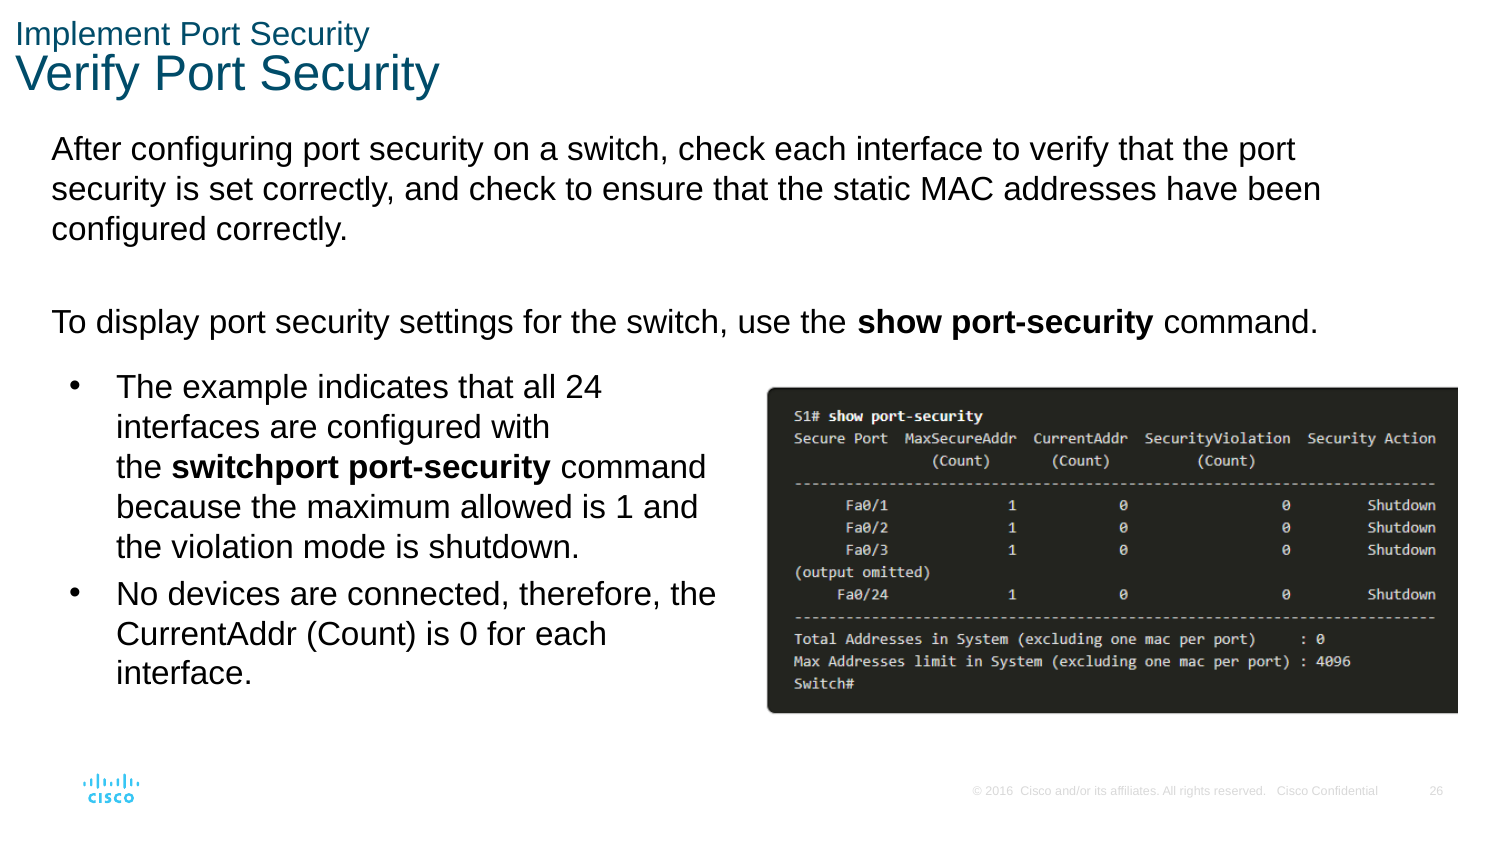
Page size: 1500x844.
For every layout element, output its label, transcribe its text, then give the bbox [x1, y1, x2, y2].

picture [763, 381, 1459, 721]
text_box The example indicates that all 24 interfaces are configured with the switchport port-security command because the maximum allowed is 1 and the violation mode is shutdown. No devices are connected, therefore, the CurrentAddr (Count) is 0 for each interface. [54, 358, 737, 745]
list After configuring port security on a switch, check each interface to verify that the port security is set correctly, and check to ensure that the static MAC addresses have been configured correctly. To display port security settings for the switch, use the show port-security command. [36, 120, 1437, 336]
title Implement Port Security Verify Port Security [0, 0, 1369, 121]
